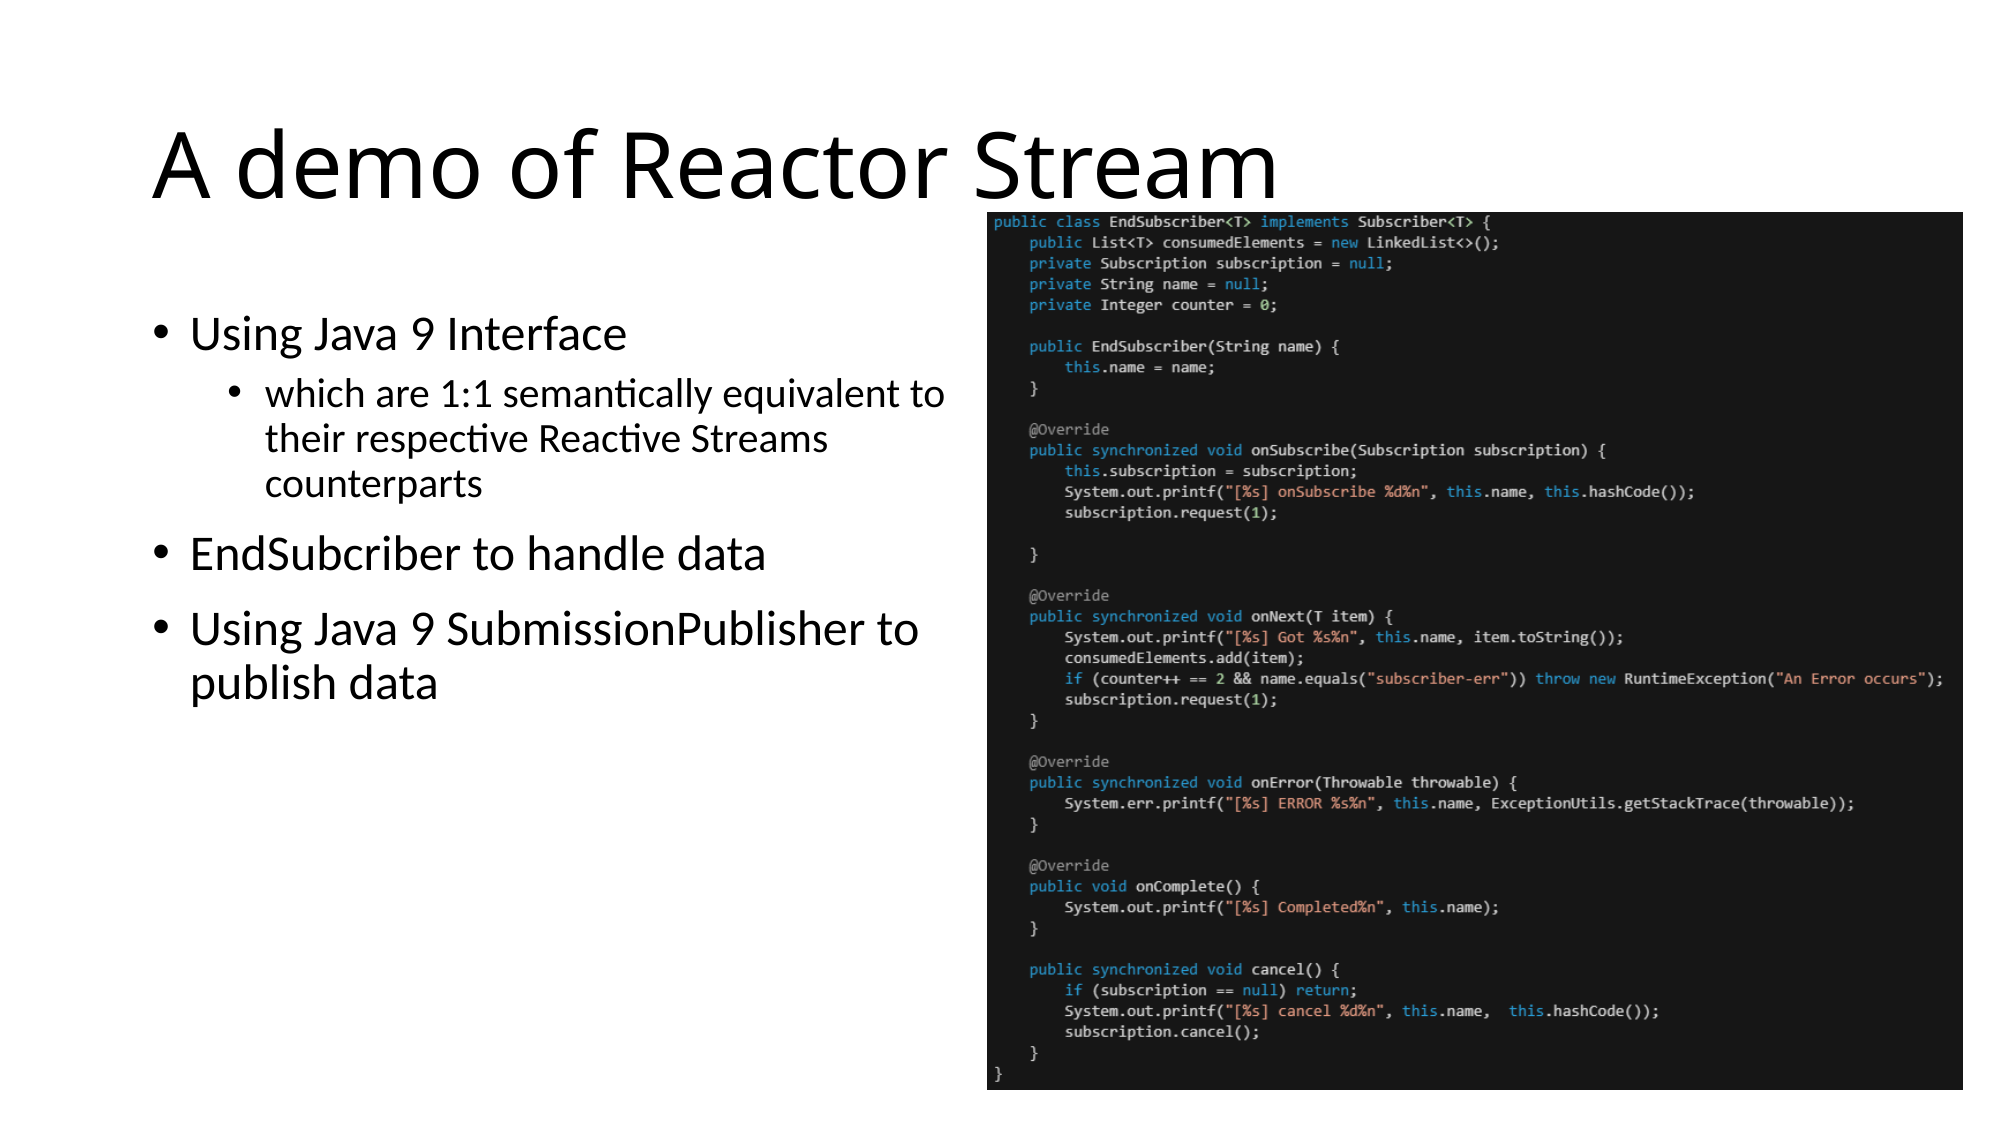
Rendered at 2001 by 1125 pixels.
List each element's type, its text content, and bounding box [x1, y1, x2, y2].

list Using Java 9 Interface which are 1:1 semantically equivalent to their respective Reactive Streams counterparts EndSubcriber to handle data Using Java 9 SubmissionPublisher to publish data [137, 299, 987, 1014]
title A demo of Reactor Stream [137, 59, 1863, 278]
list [987, 212, 1963, 1090]
